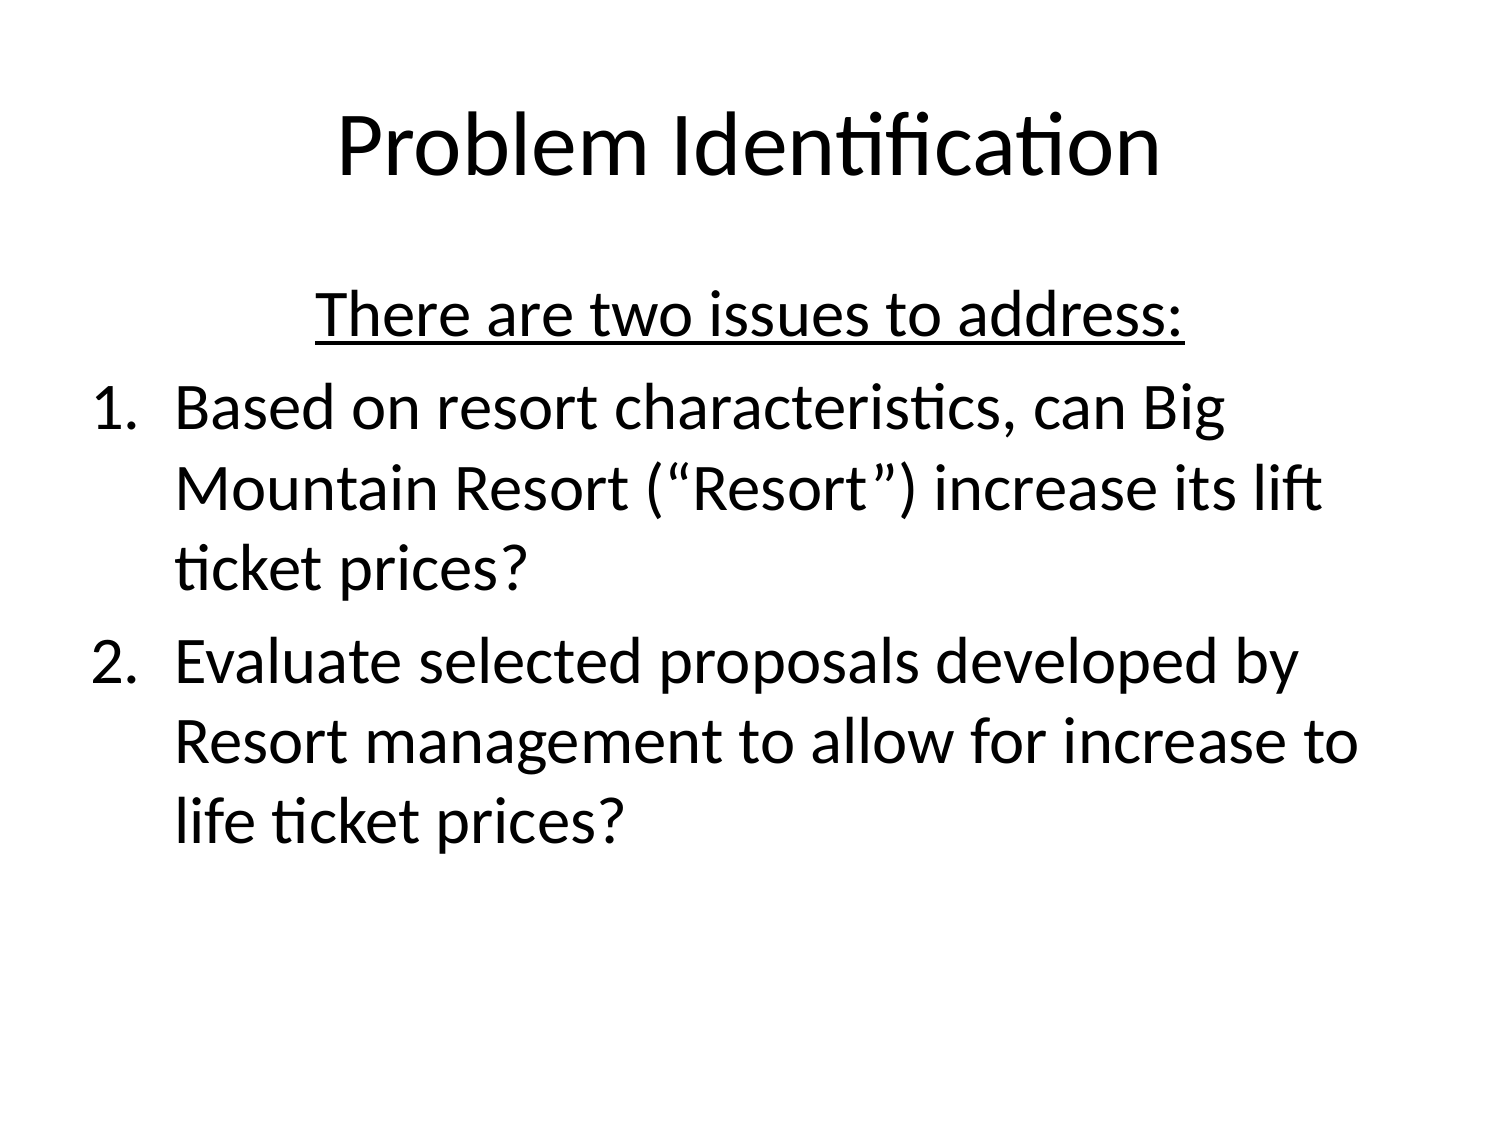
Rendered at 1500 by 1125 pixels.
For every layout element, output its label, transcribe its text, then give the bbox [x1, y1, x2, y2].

title Problem Identification [75, 45, 1425, 233]
list There are two issues to address: Based on resort characteristics, can Big Mountain Resort (“Resort”) increase its lift ticket prices? Evaluate selected proposals developed by Resort management to allow for increase to life ticket prices? [75, 262, 1425, 1005]
